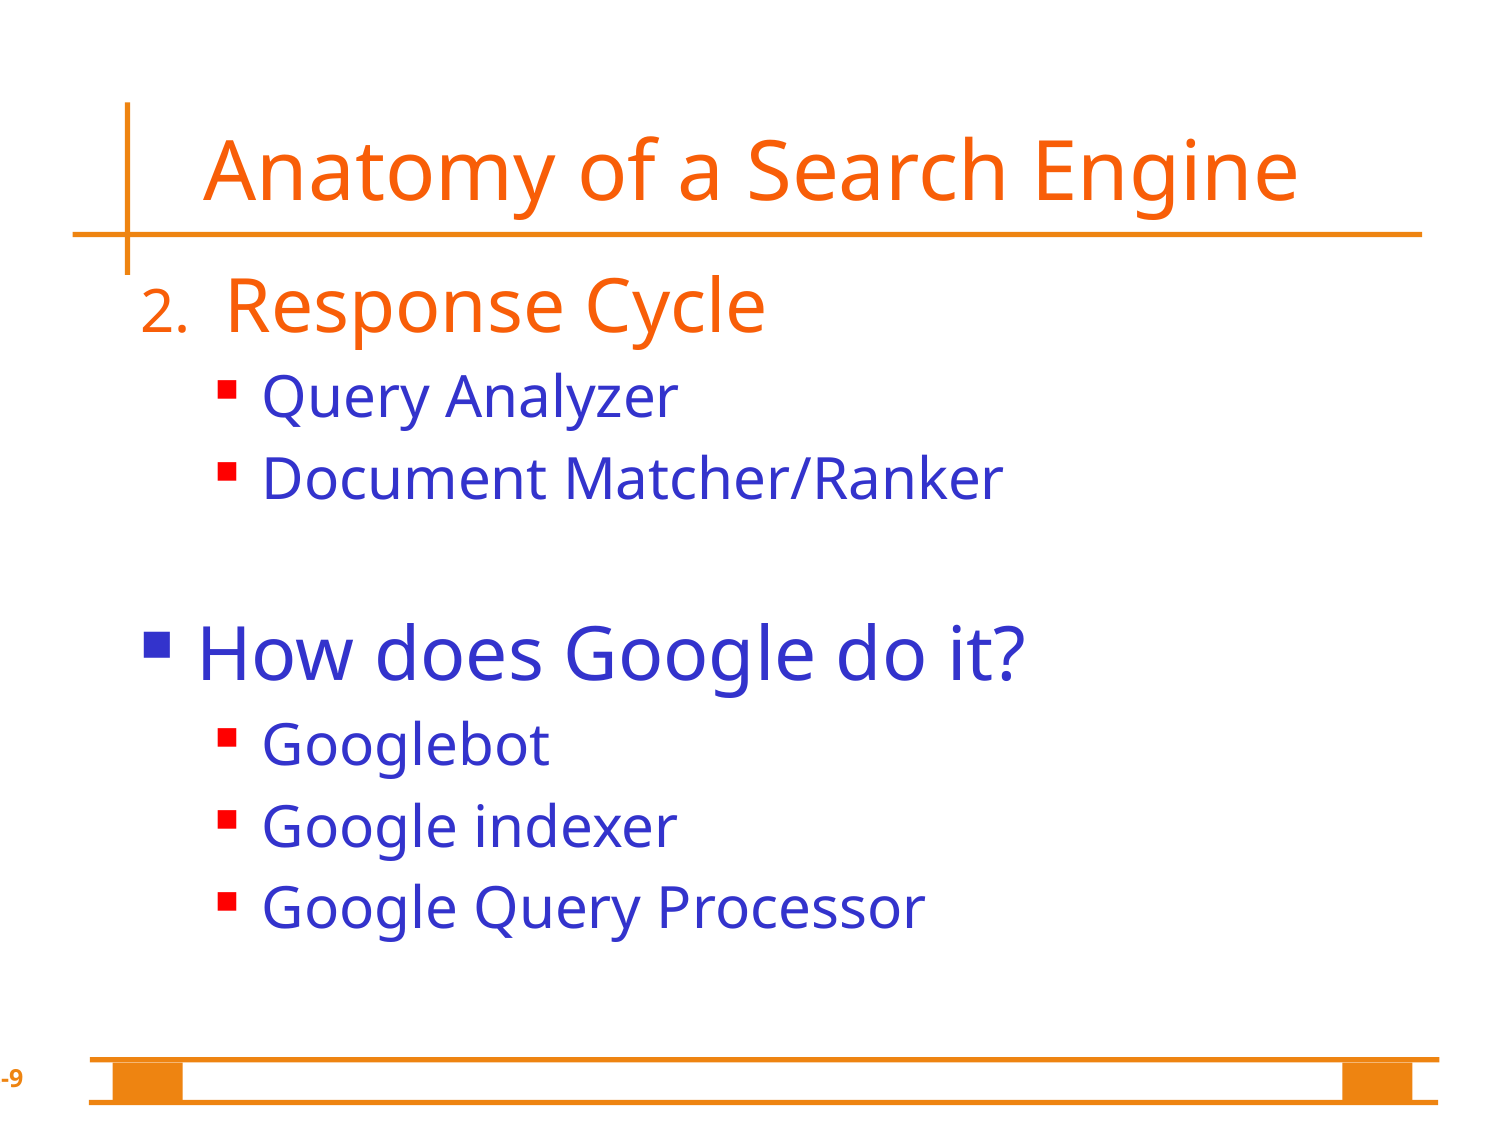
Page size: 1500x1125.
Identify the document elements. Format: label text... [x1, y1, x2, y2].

title Anatomy of a Search Engine [188, 37, 1468, 226]
list Response Cycle Query Analyzer Document Matcher/Ranker How does Google do it? Googlebot Google indexer Google Query Processor [124, 249, 1470, 1038]
